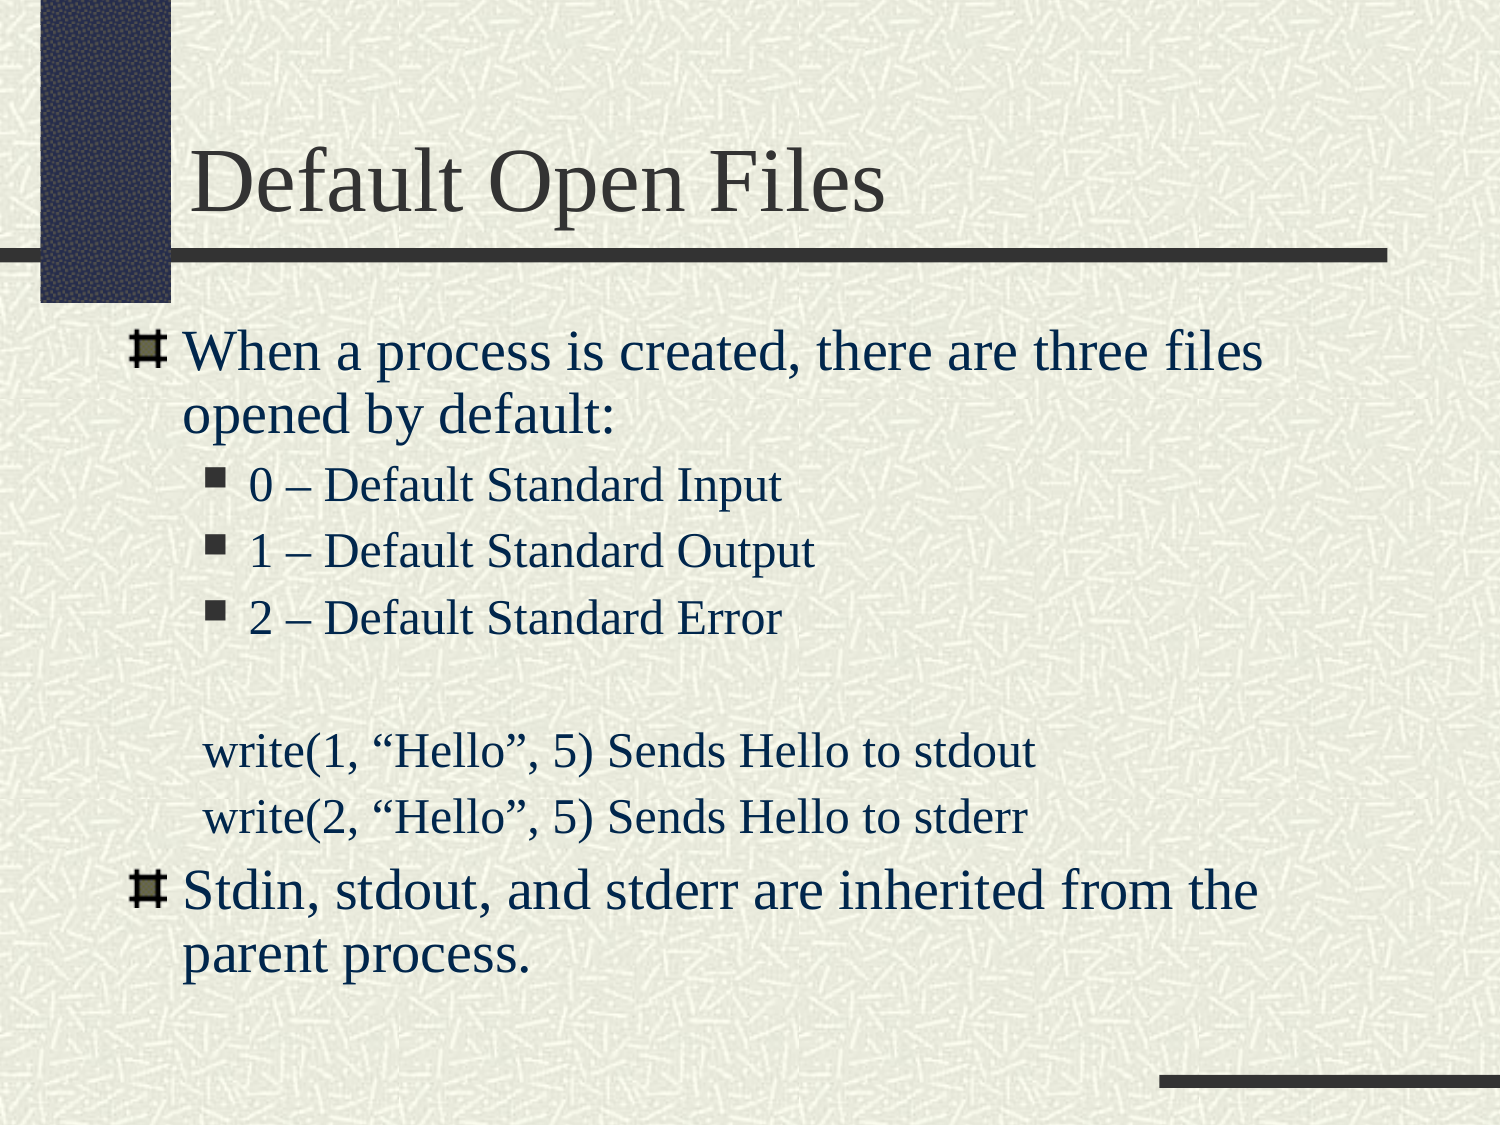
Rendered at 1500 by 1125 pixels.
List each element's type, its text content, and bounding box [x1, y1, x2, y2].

text_box When a process is created, there are three files opened by default: 0 – Default Standard Input 1 – Default Standard Output 2 – Default Standard Error write(1, “Hello”, 5) Sends Hello to stdout write(2, “Hello”, 5) Sends Hello to stderr Stdin, stdout, and stderr are inherited from the parent process. [112, 312, 1388, 1070]
text_box Default Open Files [174, 50, 1450, 238]
picture [0, 0, 1500, 1125]
